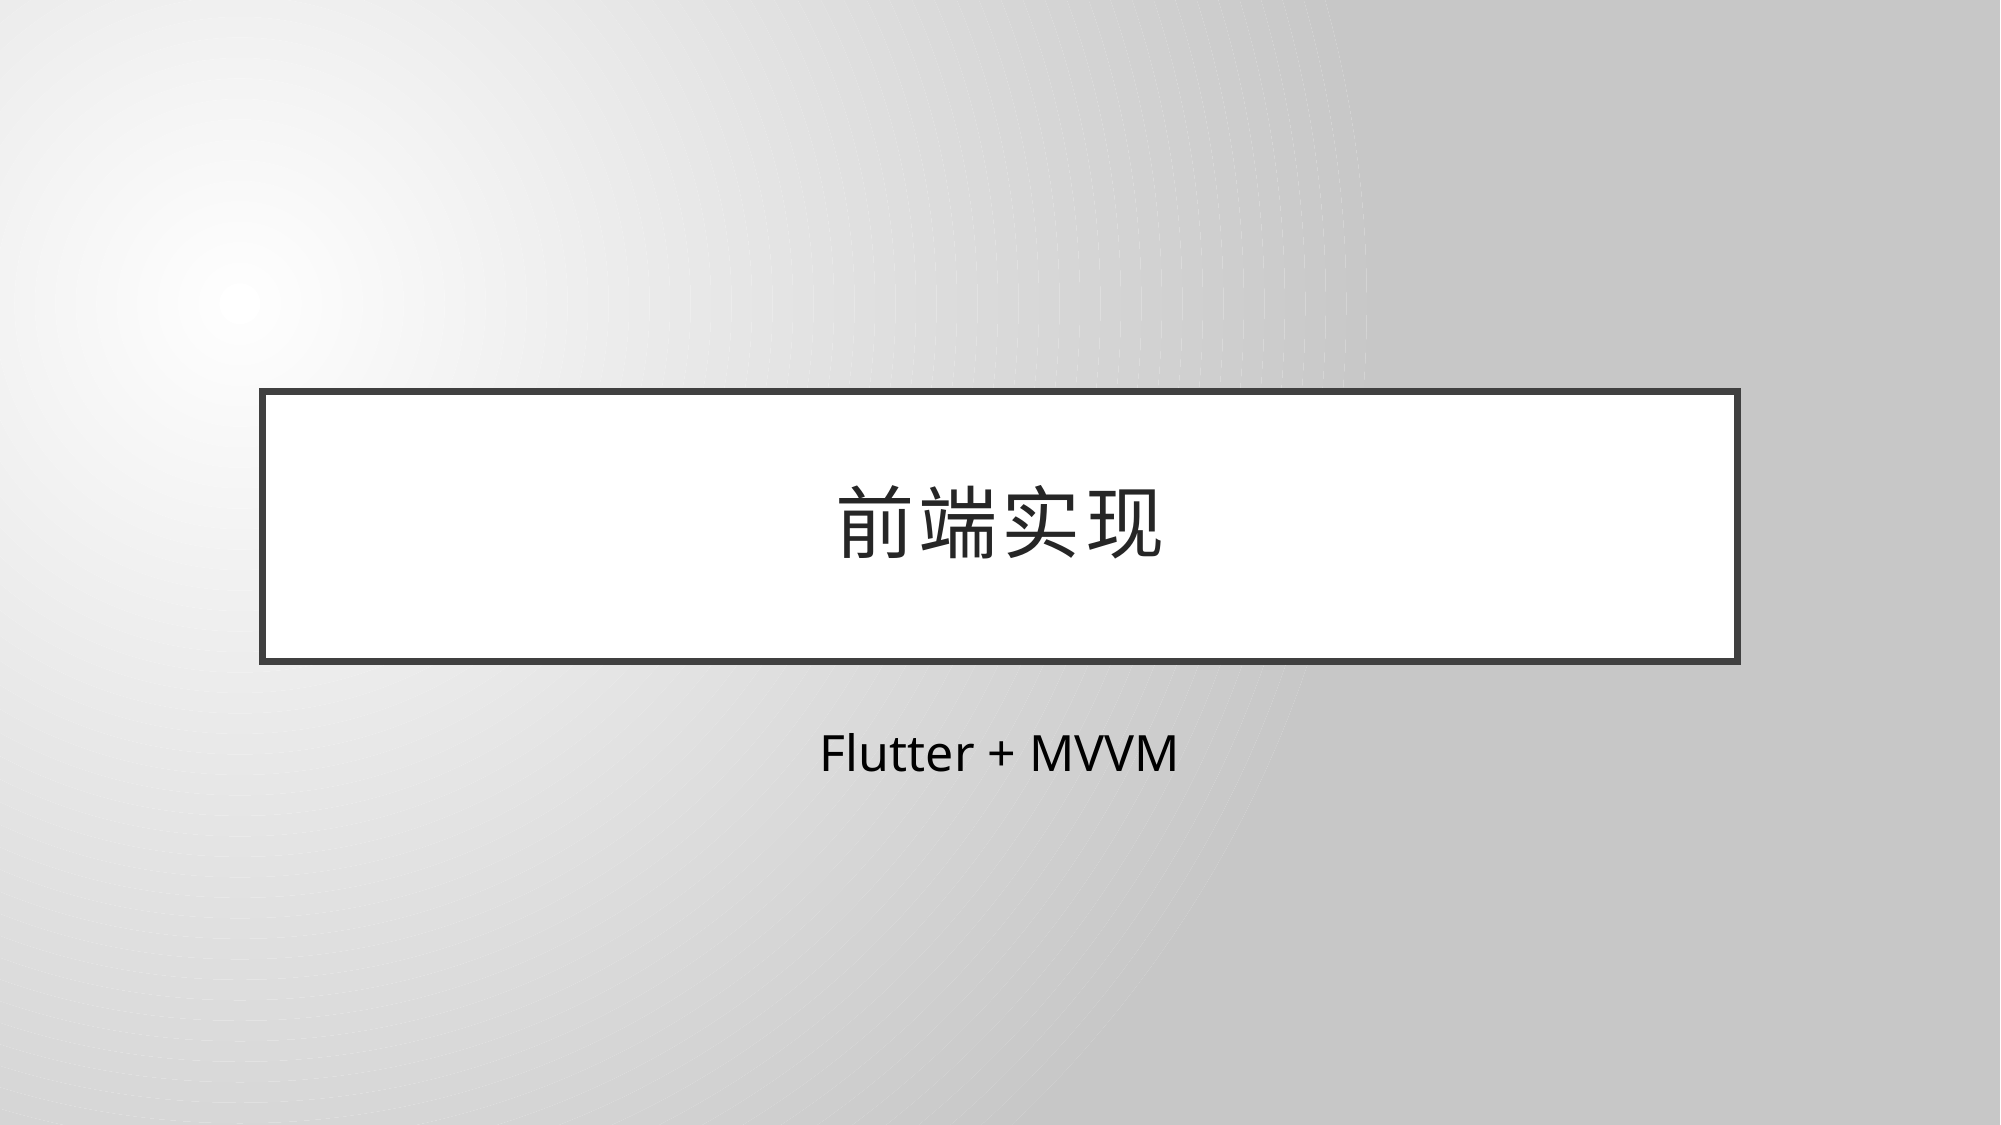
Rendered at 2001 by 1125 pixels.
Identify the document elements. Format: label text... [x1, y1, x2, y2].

title 前端实现 [259, 388, 1741, 665]
list Flutter + MVVM [442, 713, 1558, 922]
